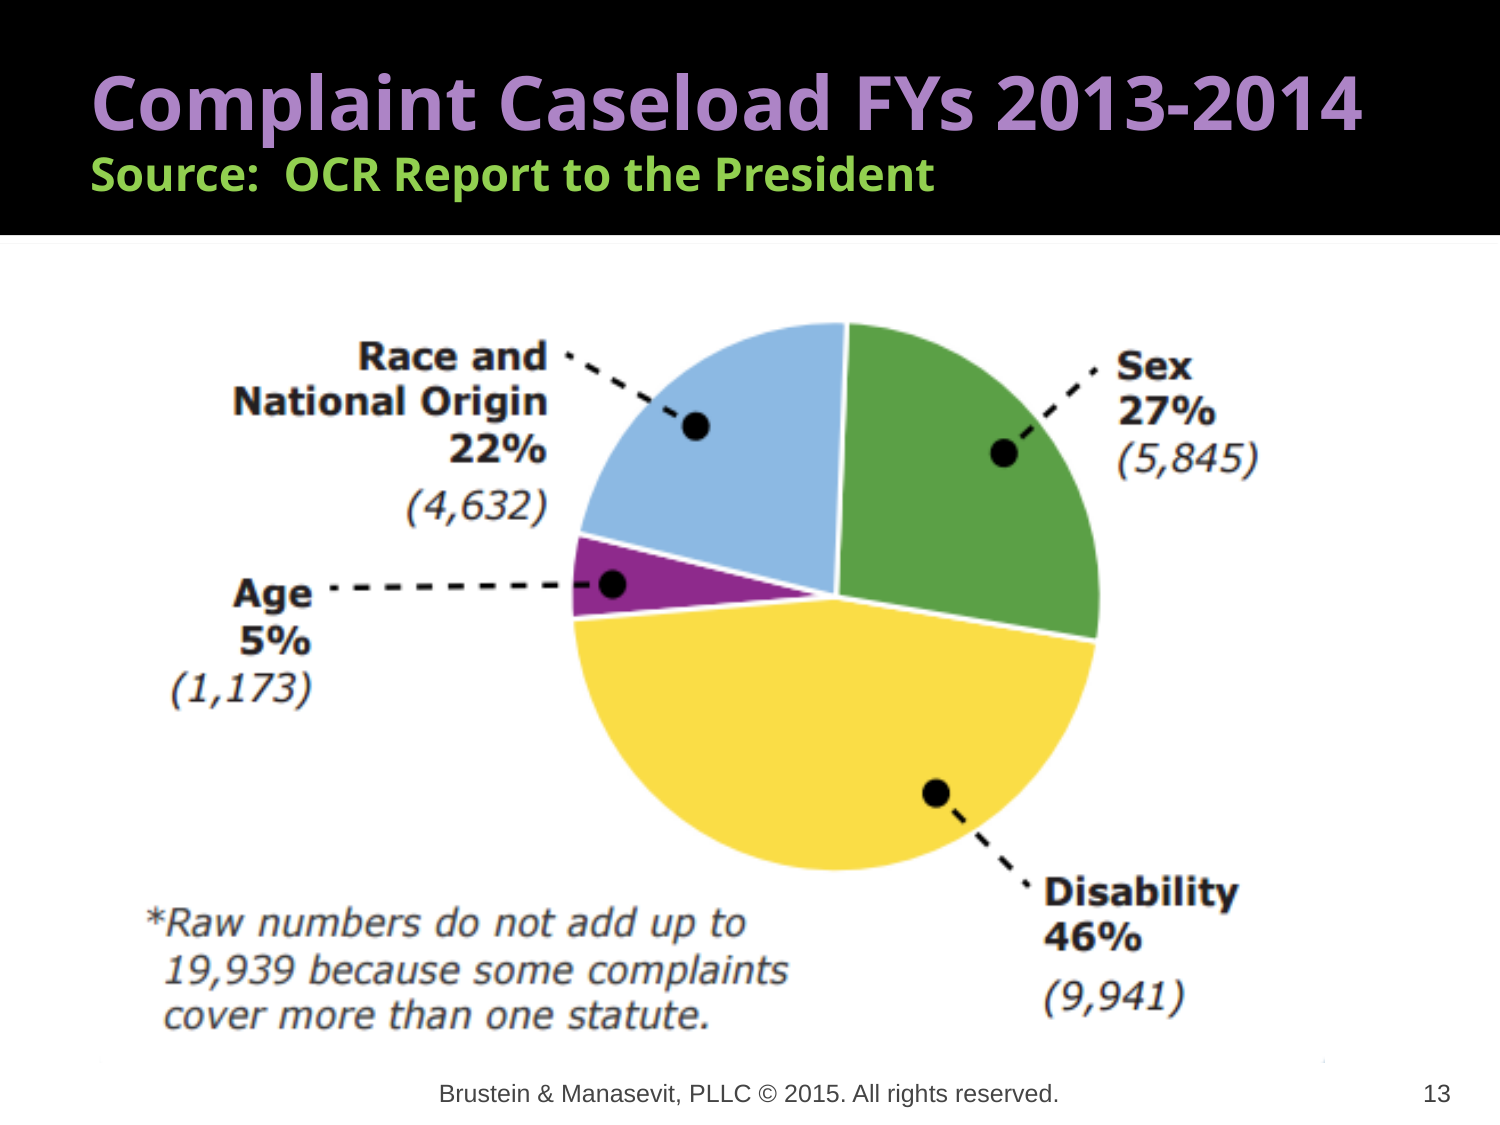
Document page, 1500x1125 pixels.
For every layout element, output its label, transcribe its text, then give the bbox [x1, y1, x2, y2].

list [99, 274, 1325, 1063]
footer Brustein & Manasevit, PLLC © 2015. All rights reserved. [298, 1071, 1202, 1108]
slide_number 13 [1345, 1062, 1467, 1108]
title Complaint Caseload FYs 2013-2014 Source: OCR Report to the President [75, 25, 1425, 231]
